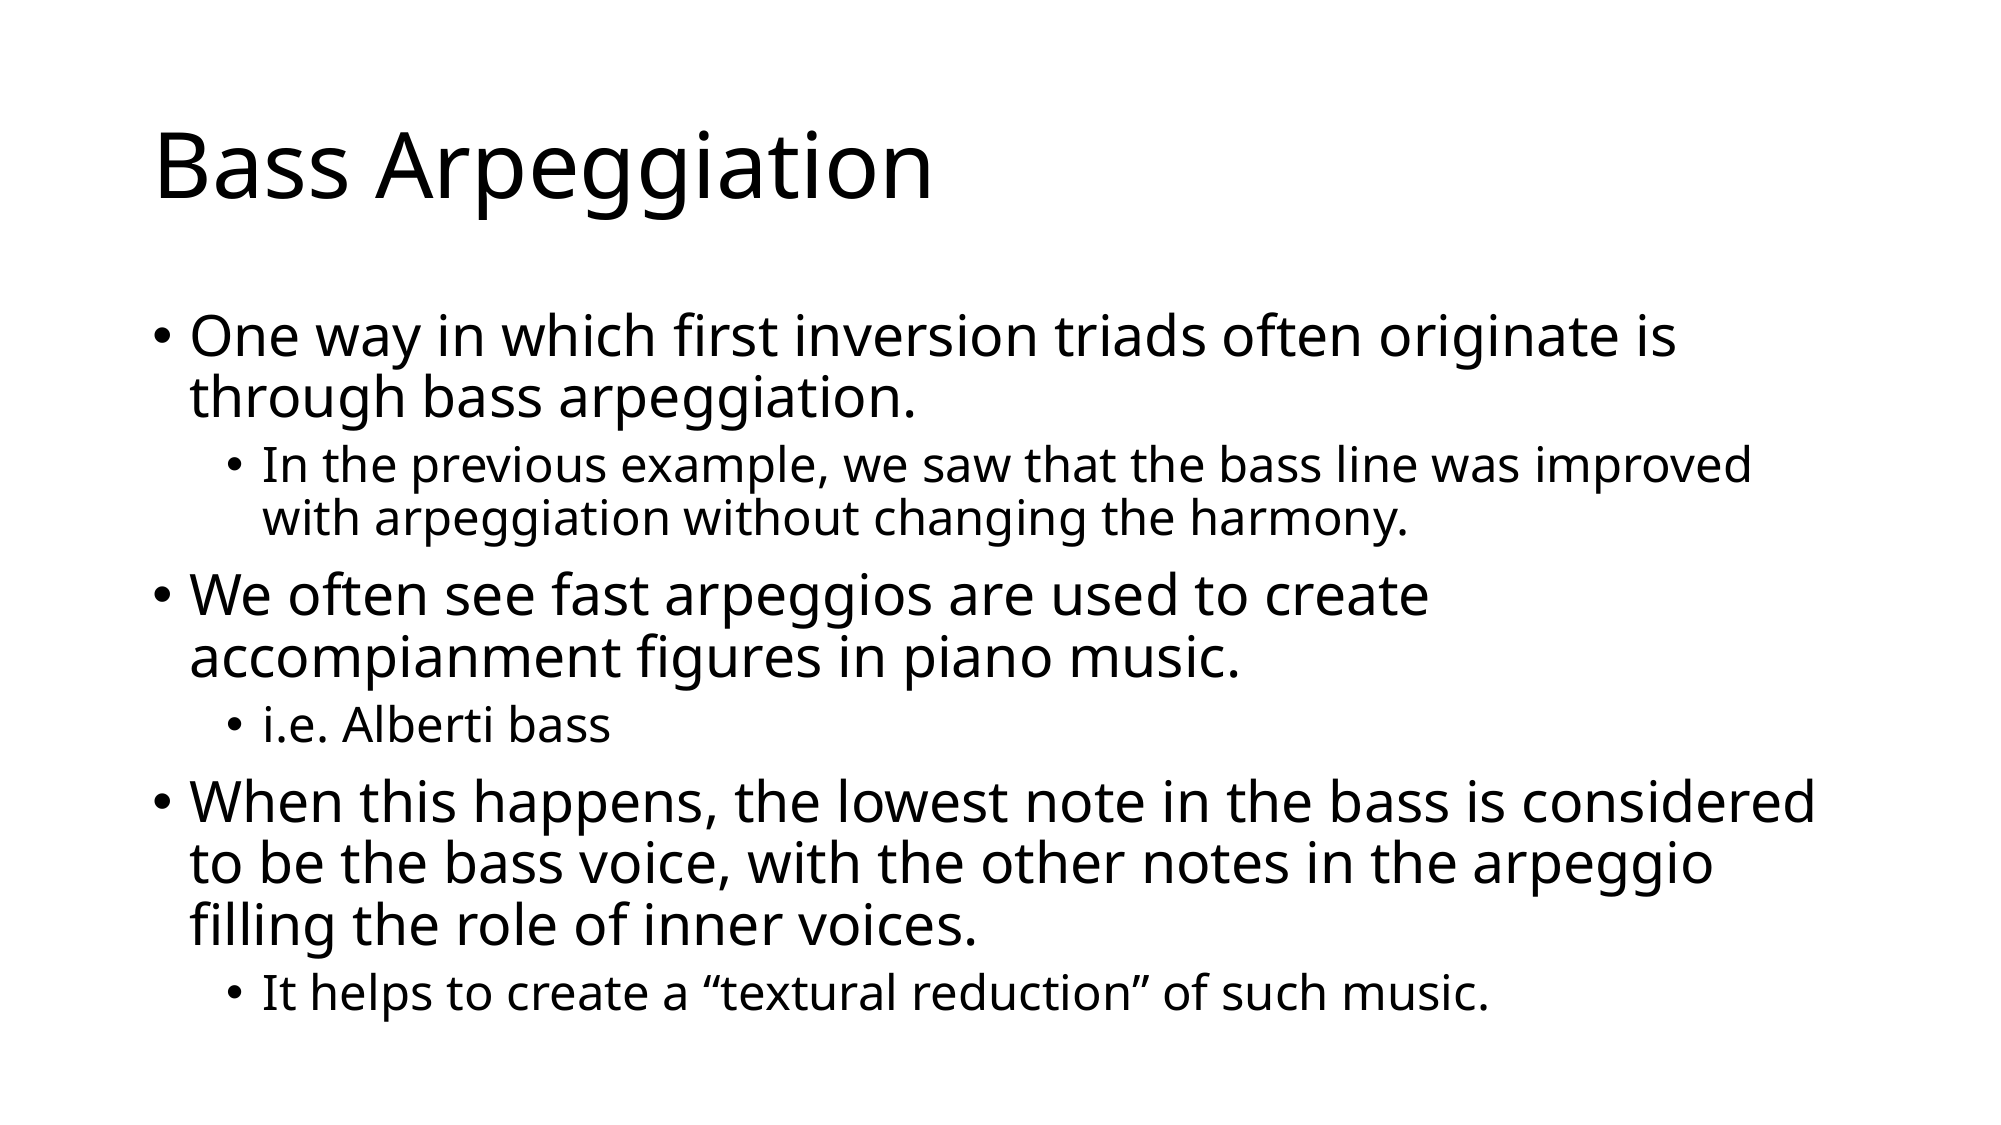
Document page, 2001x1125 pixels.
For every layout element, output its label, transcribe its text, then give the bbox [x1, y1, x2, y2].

list One way in which first inversion triads often originate is through bass arpeggiation. In the previous example, we saw that the bass line was improved with arpeggiation without changing the harmony. We often see fast arpeggios are used to create accompianment figures in piano music. i.e. Alberti bass When this happens, the lowest note in the bass is considered to be the bass voice, with the other notes in the arpeggio filling the role of inner voices. It helps to create a “textural reduction” of such music. [137, 299, 1863, 1032]
title Bass Arpeggiation [137, 59, 1863, 278]
